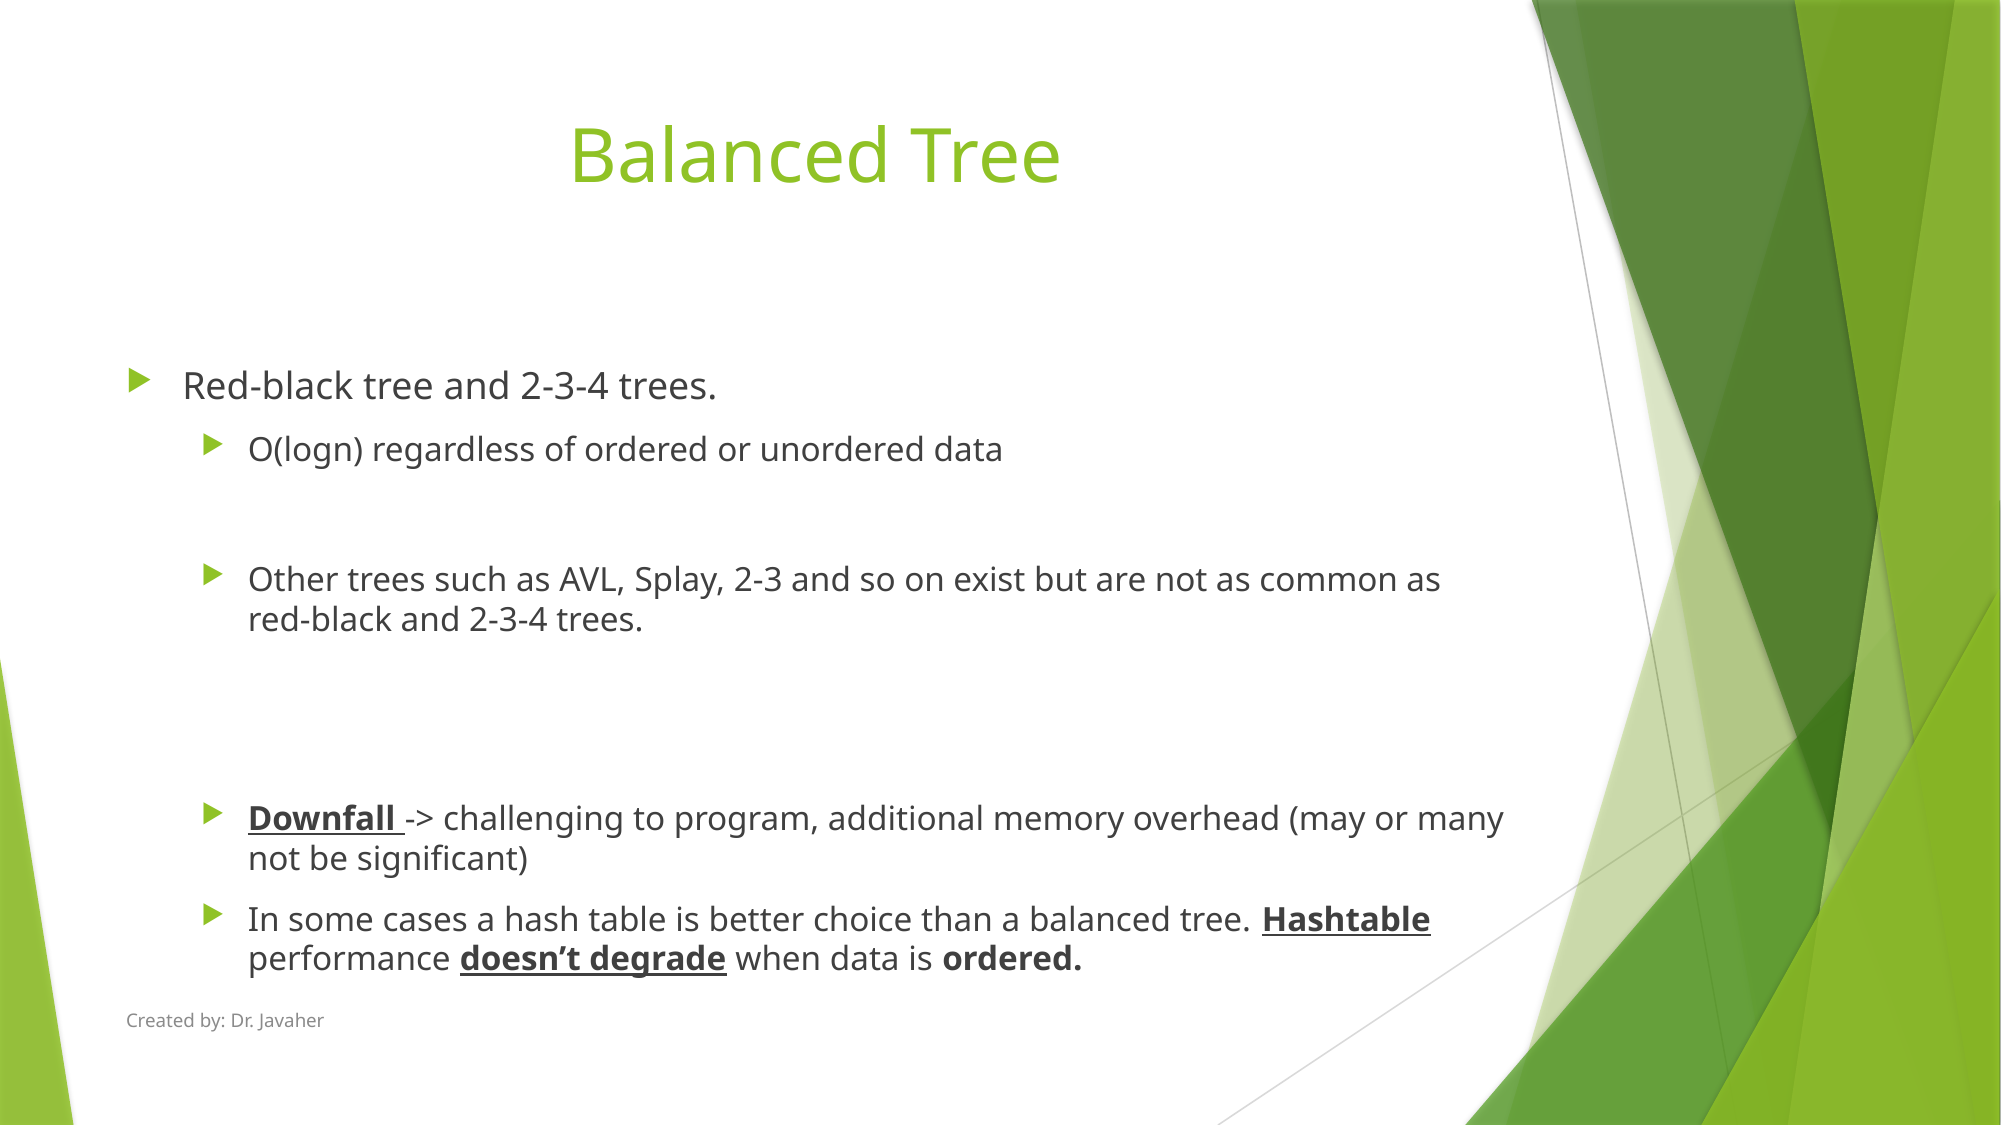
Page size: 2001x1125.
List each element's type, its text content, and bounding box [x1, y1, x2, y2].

footer Created by: Dr. Javaher [111, 991, 1145, 1051]
title Balanced Tree [111, 99, 1522, 317]
list Red-black tree and 2-3-4 trees. O(logn) regardless of ordered or unordered data Other trees such as AVL, Splay, 2-3 and so on exist but are not as common as red-black and 2-3-4 trees. Downfall -> challenging to program, additional memory overhead (may or many not be significant) In some cases a hash table is better choice than a balanced tree. Hashtable performance doesn’t degrade when data is ordered. [111, 354, 1522, 992]
